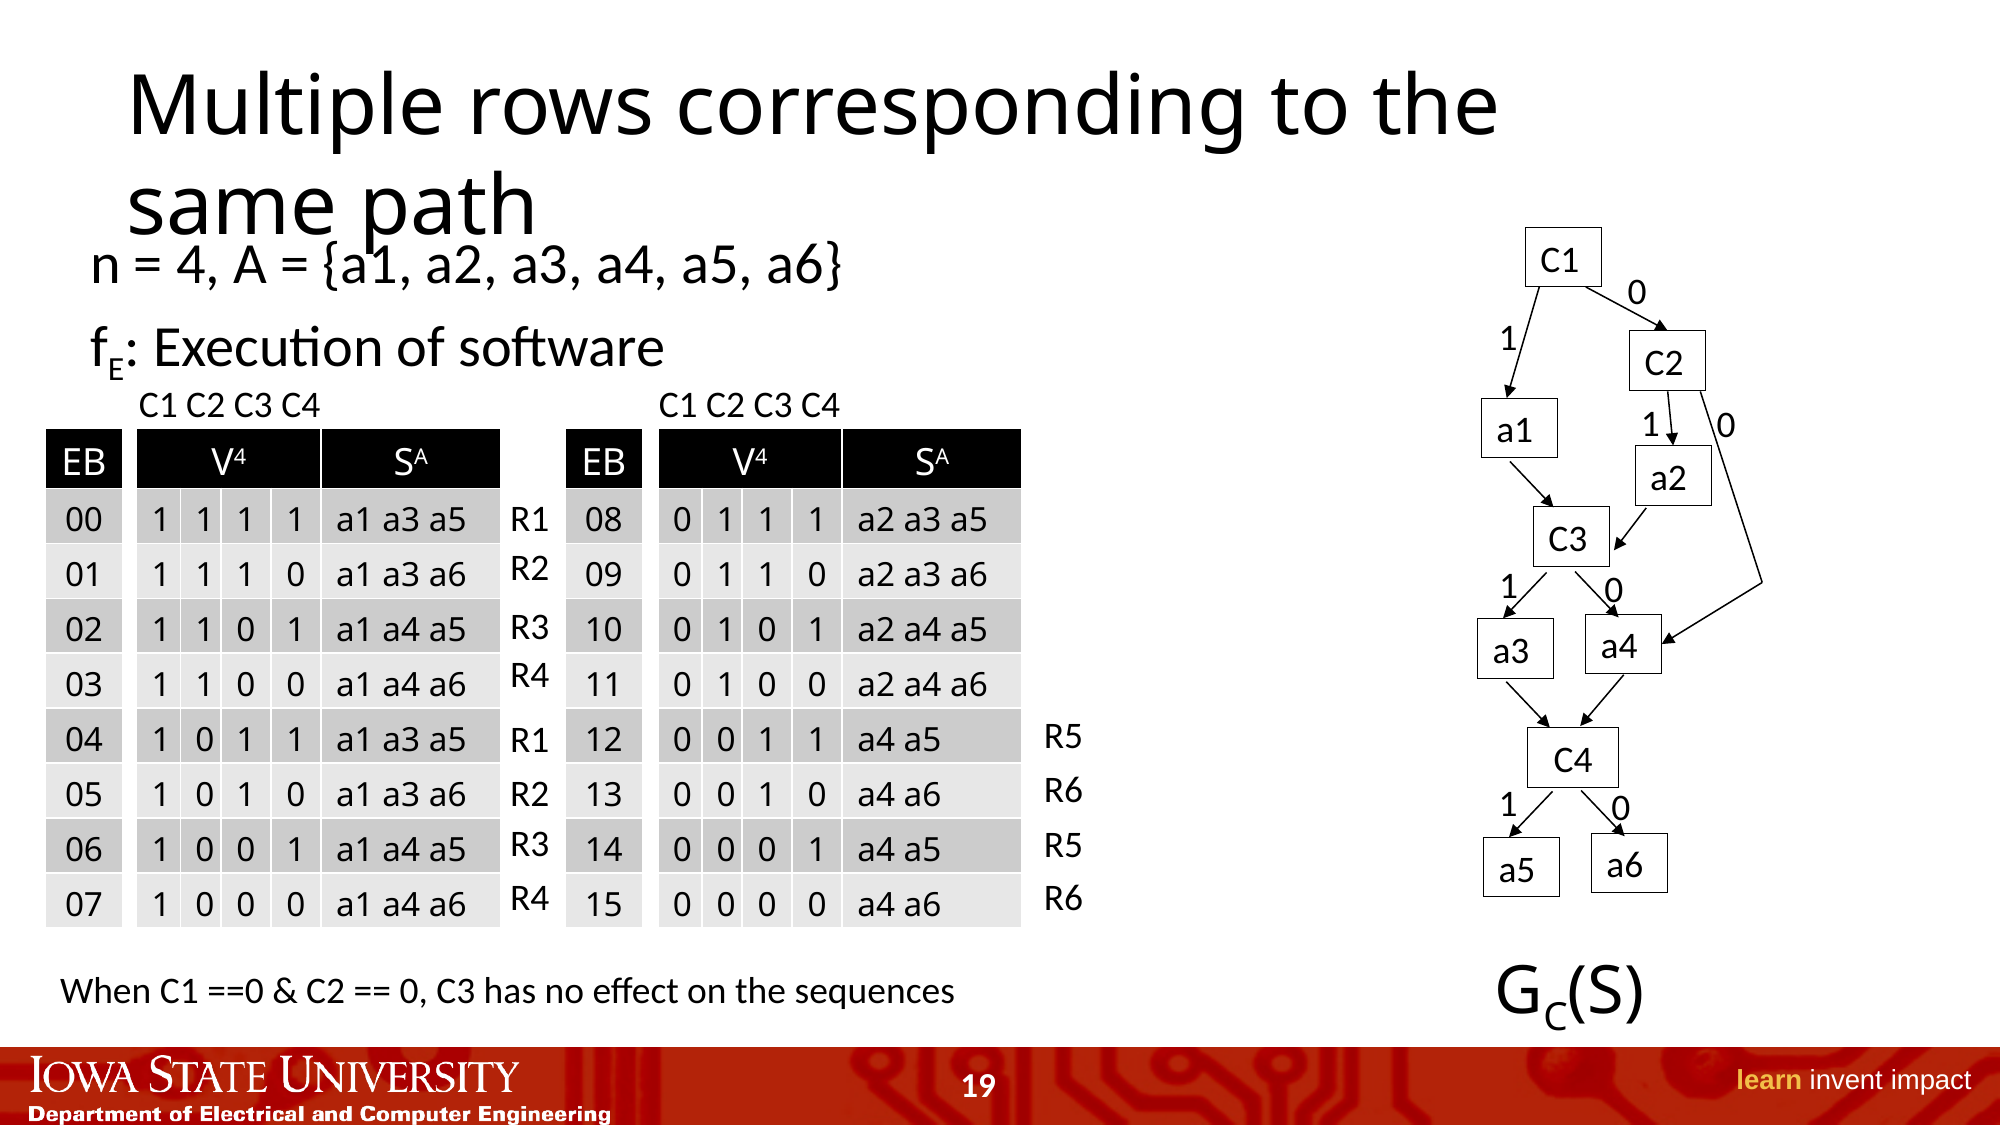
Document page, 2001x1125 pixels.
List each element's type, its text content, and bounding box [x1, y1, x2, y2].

table_cell a2 a3 a6 [843, 544, 1021, 598]
table_cell 1 [272, 489, 320, 543]
table_cell 0 [222, 874, 270, 927]
table_cell 08 [568, 489, 642, 543]
table_cell 1 [793, 489, 841, 543]
table_cell 1 [222, 544, 270, 598]
table_cell 1 [222, 489, 270, 543]
table_cell 1 [272, 599, 320, 652]
table_cell a4 a5 [843, 709, 1021, 762]
table_cell 15 [569, 874, 642, 927]
table_cell 05 [46, 764, 122, 817]
table_cell 0 [793, 654, 841, 707]
text_box C1 C2 C3 C4 [644, 372, 856, 433]
table_cell 0 [181, 709, 220, 762]
table_cell 0 [793, 764, 841, 817]
table_header EB [46, 429, 122, 488]
table_cell 09 [569, 544, 642, 598]
table_cell a2 a4 a5 [843, 599, 1021, 652]
table_cell 0 [703, 819, 741, 872]
table_cell 0 [793, 874, 841, 927]
table_cell 1 [743, 489, 791, 543]
table_cell 1 [272, 819, 320, 872]
table_cell 1 [137, 599, 180, 652]
text_box fE: Execution of software [75, 300, 728, 395]
table_cell a1 a4 a6 [322, 654, 490, 707]
table_cell 1 [181, 544, 220, 598]
text_box When C1 ==0 & C2 == 0, C3 has no effect on the sequences [45, 958, 1204, 1019]
table_cell 10 [569, 599, 642, 652]
table_cell 14 [569, 819, 642, 872]
table_cell 1 [703, 654, 741, 707]
table_cell 1 [137, 489, 180, 543]
table_cell 03 [46, 654, 122, 707]
table_cell 1 [137, 819, 180, 872]
table_cell a4 a6 [843, 874, 1021, 927]
table_cell 1 [222, 709, 270, 762]
table_cell a1 a4 a5 [322, 819, 490, 872]
table_cell 0 [793, 544, 841, 598]
table_cell 0 [659, 489, 701, 543]
table_cell 0 [743, 599, 791, 652]
table_cell 1 [793, 819, 841, 872]
table_cell a1 a3 a6 [322, 764, 490, 817]
table_cell 0 [659, 599, 701, 652]
table_cell 0 [181, 764, 220, 817]
table_cell 1 [137, 764, 180, 817]
table_cell a1 a3 a5 [322, 709, 490, 762]
table_cell 0 [659, 654, 701, 707]
table_cell 1 [793, 599, 841, 652]
text_box Multiple rows corresponding to the same path [111, 44, 1743, 259]
table_cell 13 [569, 764, 642, 817]
table_cell 02 [46, 599, 122, 652]
table_cell 0 [222, 819, 270, 872]
table_cell 01 [46, 544, 122, 598]
table_cell 0 [272, 544, 320, 598]
table_cell a1 a3 a6 [322, 544, 490, 598]
table_cell 00 [46, 489, 122, 543]
table_cell a1 a4 a6 [322, 874, 490, 927]
table_cell 1 [703, 489, 741, 543]
table_header SA [843, 429, 1021, 488]
table_cell a1 a3 a5 [322, 489, 491, 543]
table_cell 1 [743, 709, 791, 762]
table_cell 0 [222, 599, 270, 652]
table_cell 0 [659, 544, 701, 598]
table_cell 1 [137, 544, 180, 598]
table_cell a2 a3 a5 [843, 489, 1021, 543]
table_cell 0 [703, 874, 741, 927]
table_cell a4 a6 [843, 764, 1021, 817]
table_cell 0 [272, 764, 320, 817]
table_cell 0 [659, 819, 701, 872]
text_box GC(S) [1480, 939, 1660, 1046]
table_cell 12 [569, 709, 642, 762]
table_cell 0 [181, 874, 220, 927]
table_header SA [322, 429, 500, 488]
table_cell 1 [137, 654, 180, 707]
table_cell 0 [743, 819, 791, 872]
table_cell 0 [272, 874, 320, 927]
table_cell 1 [181, 654, 220, 707]
table_cell 0 [181, 819, 220, 872]
table_cell 1 [272, 709, 320, 762]
table_cell 1 [181, 599, 220, 652]
table_cell 0 [659, 764, 701, 817]
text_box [495, 486, 566, 927]
table_cell a4 a5 [843, 819, 1021, 872]
table_cell 06 [46, 819, 122, 872]
table_cell 04 [46, 709, 122, 762]
table_header EB [566, 429, 642, 488]
table_cell 0 [659, 874, 701, 927]
table_cell 1 [743, 544, 791, 598]
table_cell 1 [703, 544, 741, 598]
table_cell 0 [222, 654, 270, 707]
table_cell 07 [46, 874, 122, 927]
table_cell 0 [743, 874, 791, 927]
table_cell 0 [743, 654, 791, 707]
table_cell 1 [137, 709, 180, 762]
table_cell 1 [703, 599, 741, 652]
table_header V4 [137, 433, 320, 488]
table_cell 11 [569, 654, 642, 707]
table_cell 1 [137, 874, 180, 927]
table_header V4 [659, 433, 841, 488]
table_cell 1 [181, 489, 220, 543]
picture [0, 1047, 2000, 1125]
table_cell 1 [222, 764, 270, 817]
table_cell 1 [743, 764, 791, 817]
table_cell a1 a4 a5 [322, 599, 490, 652]
table_cell a2 a4 a6 [843, 654, 1021, 707]
text_box C1 C2 C3 C4 [124, 372, 336, 433]
text_box n = 4, A = {a1, a2, a3, a4, a5, a6} [75, 218, 929, 303]
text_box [1477, 226, 1763, 899]
table_cell 0 [659, 709, 701, 762]
table_cell 0 [703, 709, 741, 762]
table_cell 0 [703, 764, 741, 817]
slide_number 19 [753, 1054, 1204, 1115]
table_cell 0 [272, 654, 320, 707]
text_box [1029, 703, 1100, 927]
table_cell 1 [793, 709, 841, 762]
